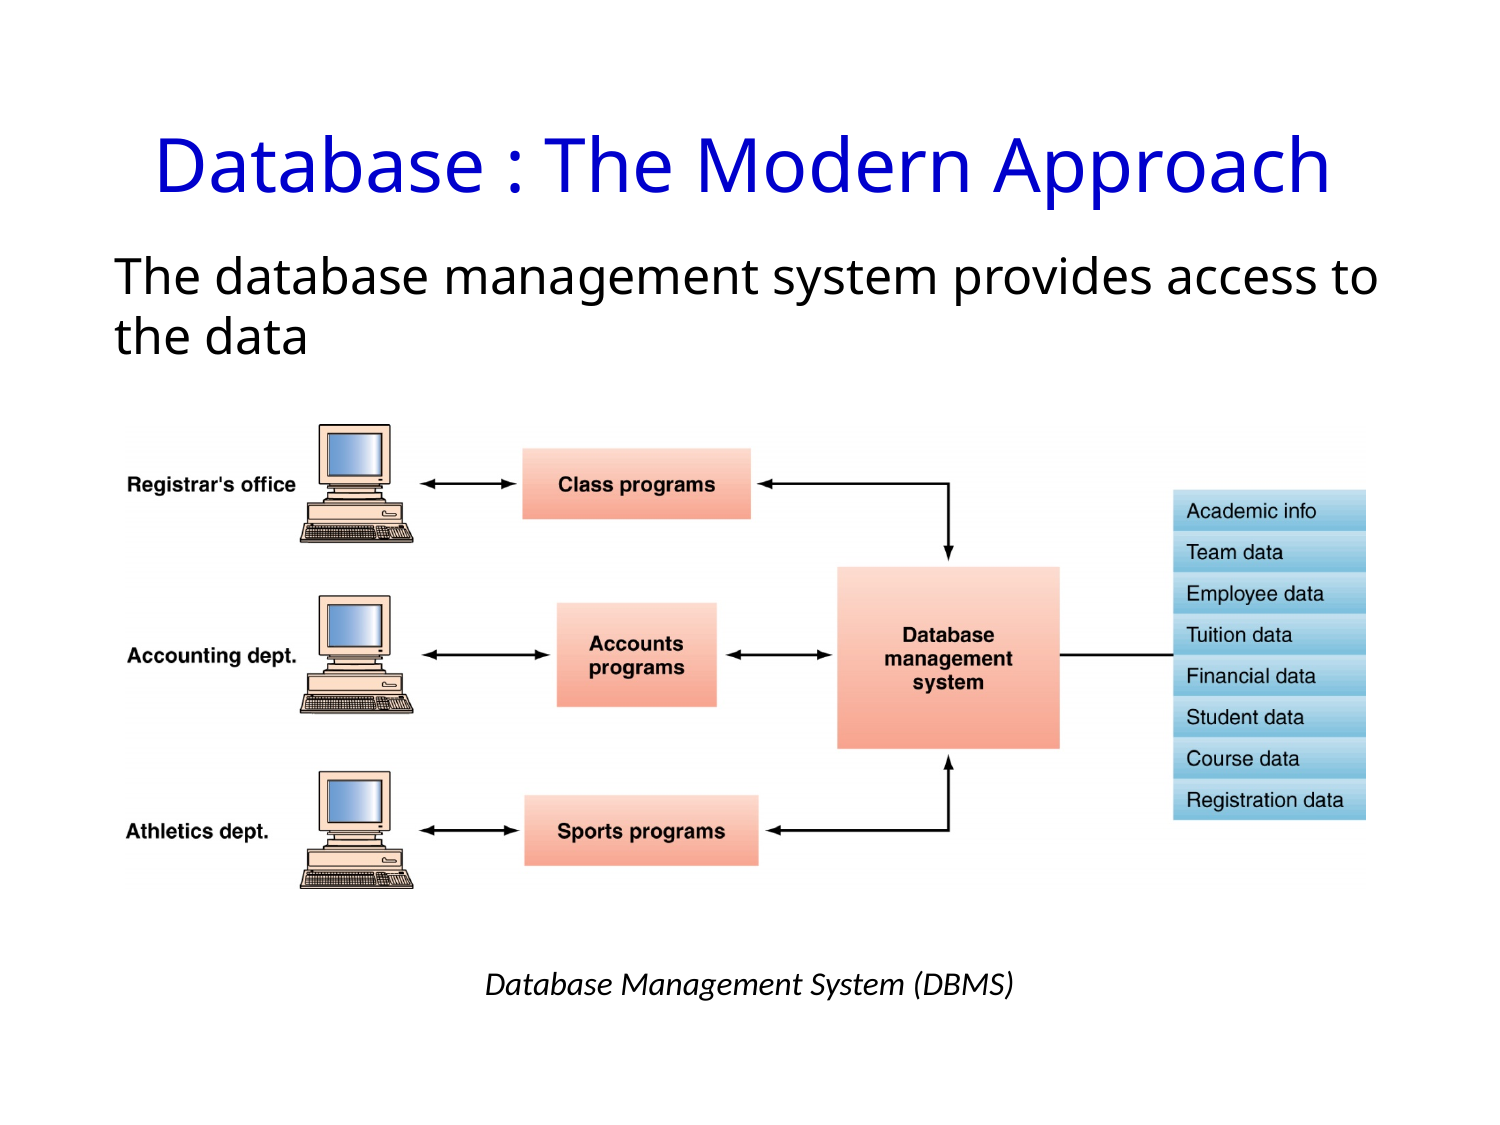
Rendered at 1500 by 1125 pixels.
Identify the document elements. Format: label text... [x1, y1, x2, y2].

picture [124, 424, 1366, 889]
title Database Management System (DBMS) [99, 950, 1400, 1016]
text_box Database : The Modern Approach [99, 110, 1388, 215]
text_box The database management system provides access to the data [99, 237, 1400, 373]
